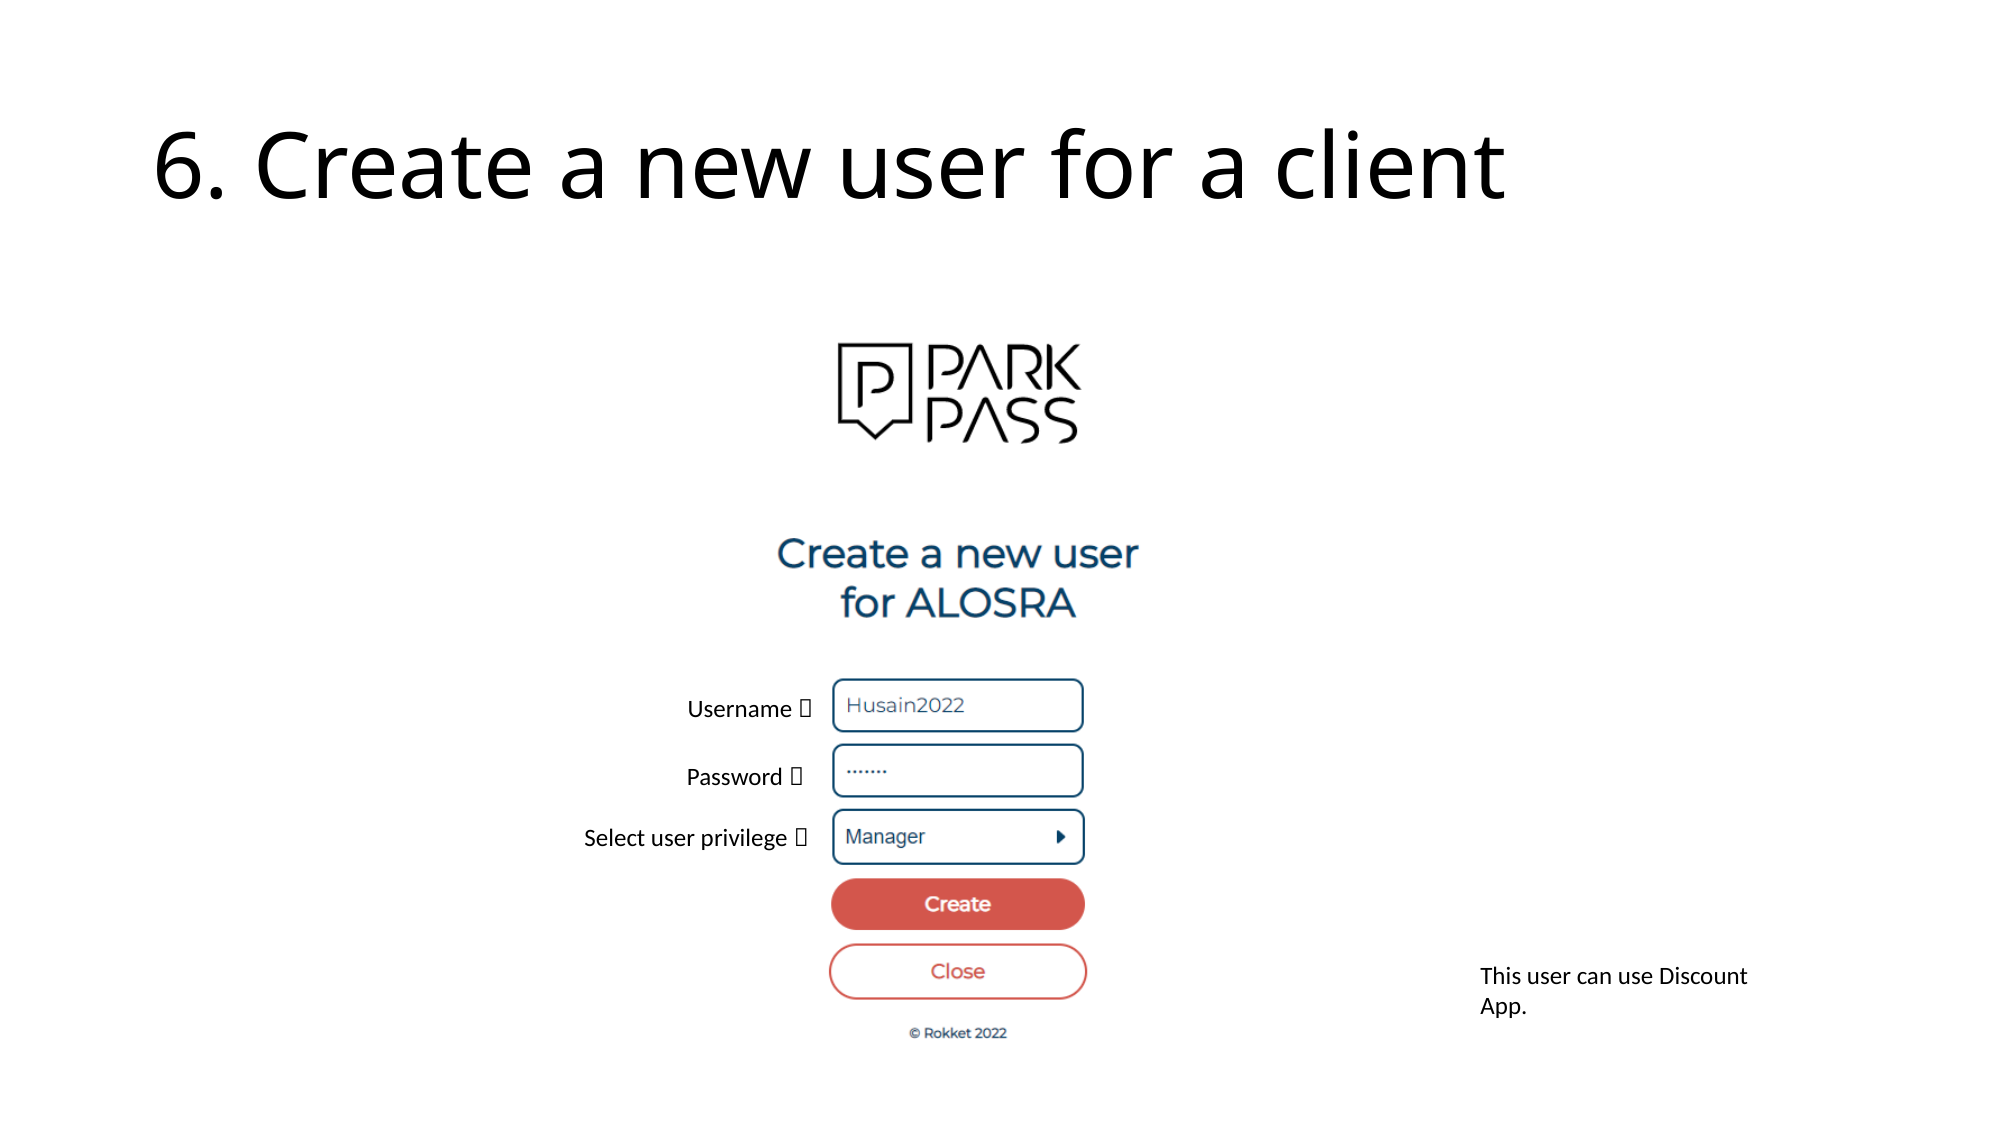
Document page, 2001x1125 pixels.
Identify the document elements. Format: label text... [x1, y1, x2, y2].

text_box This user can use Discount App. [1542, 952, 1817, 1027]
title 6. Create a new user for a client [137, 59, 1863, 278]
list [335, 299, 1542, 1095]
